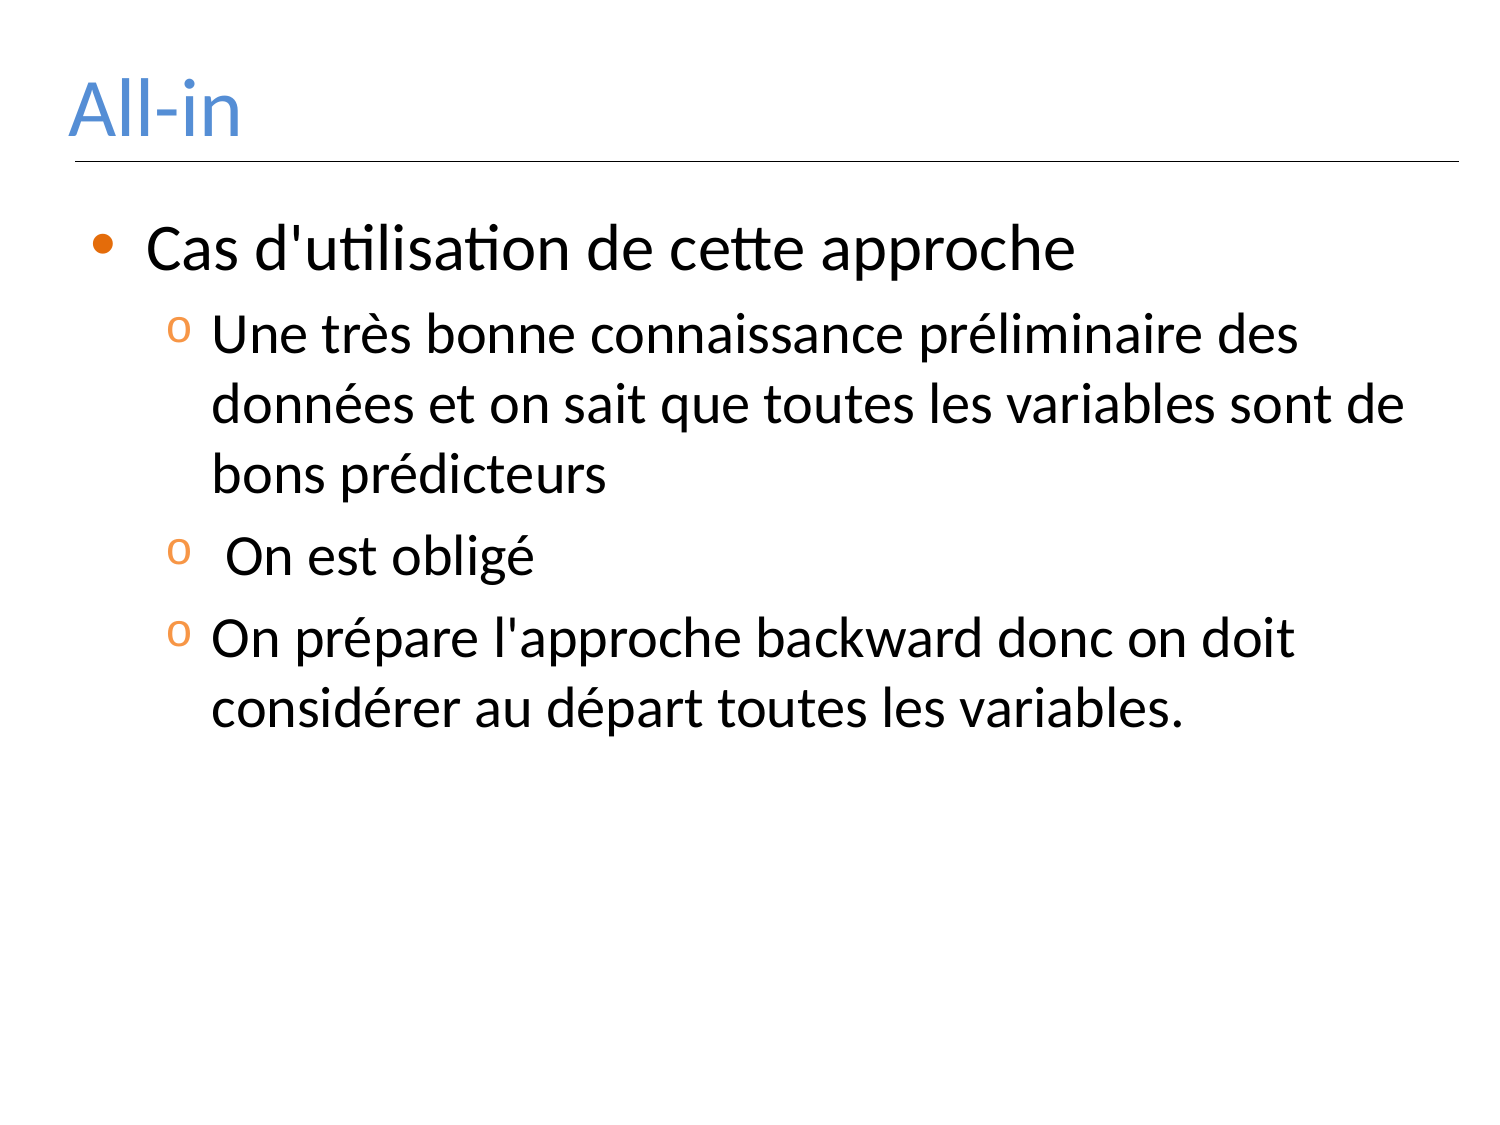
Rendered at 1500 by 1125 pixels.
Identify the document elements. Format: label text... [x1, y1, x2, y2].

list Cas d'utilisation de cette approche Une très bonne connaissance préliminaire des données et on sait que toutes les variables sont de bons prédicteurs On est obligé On prépare l'approche backward donc on doit considérer au départ toutes les variables. [75, 196, 1425, 1005]
title All-in [53, 45, 1483, 161]
